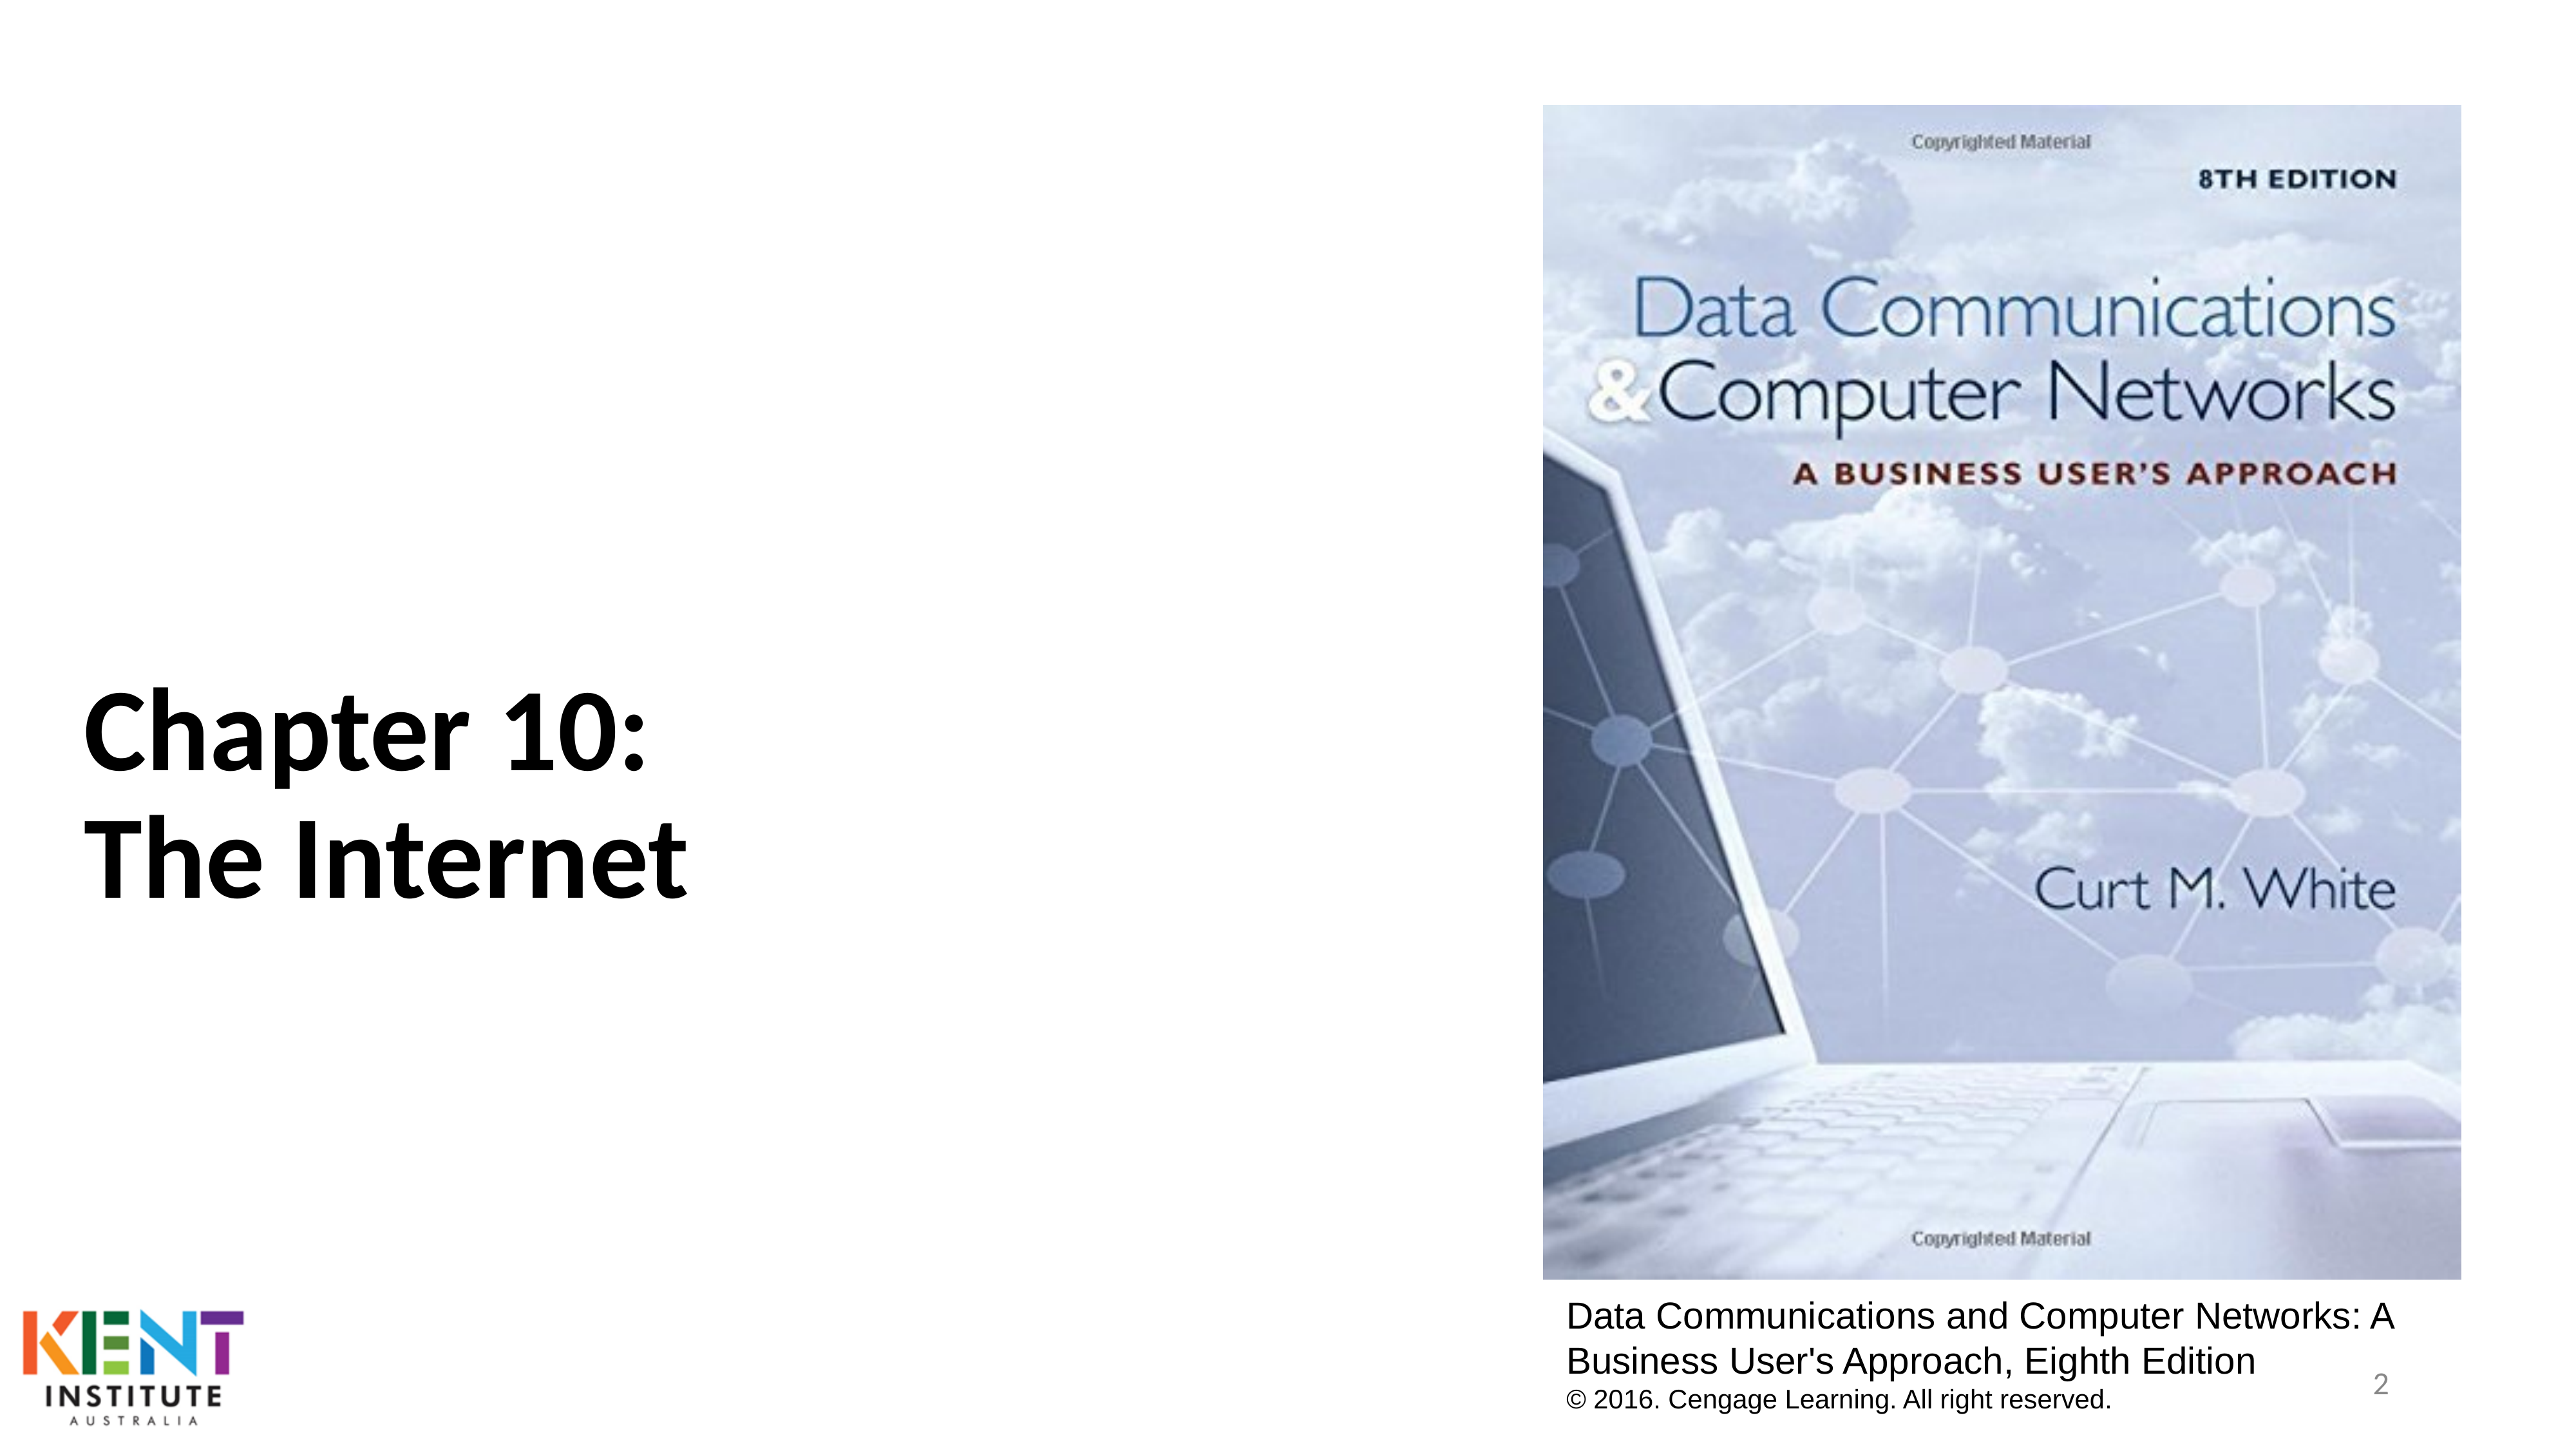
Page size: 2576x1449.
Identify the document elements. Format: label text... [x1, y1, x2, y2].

title Chapter 10: The Internet [74, 584, 1517, 1009]
text_box Data Communications and Computer Networks: A Business User's Approach, Eighth Edition © 2016. Cengage Learning. All right reserved. [1557, 1282, 2448, 1424]
picture [0, 1288, 267, 1449]
picture [1543, 105, 2461, 1280]
